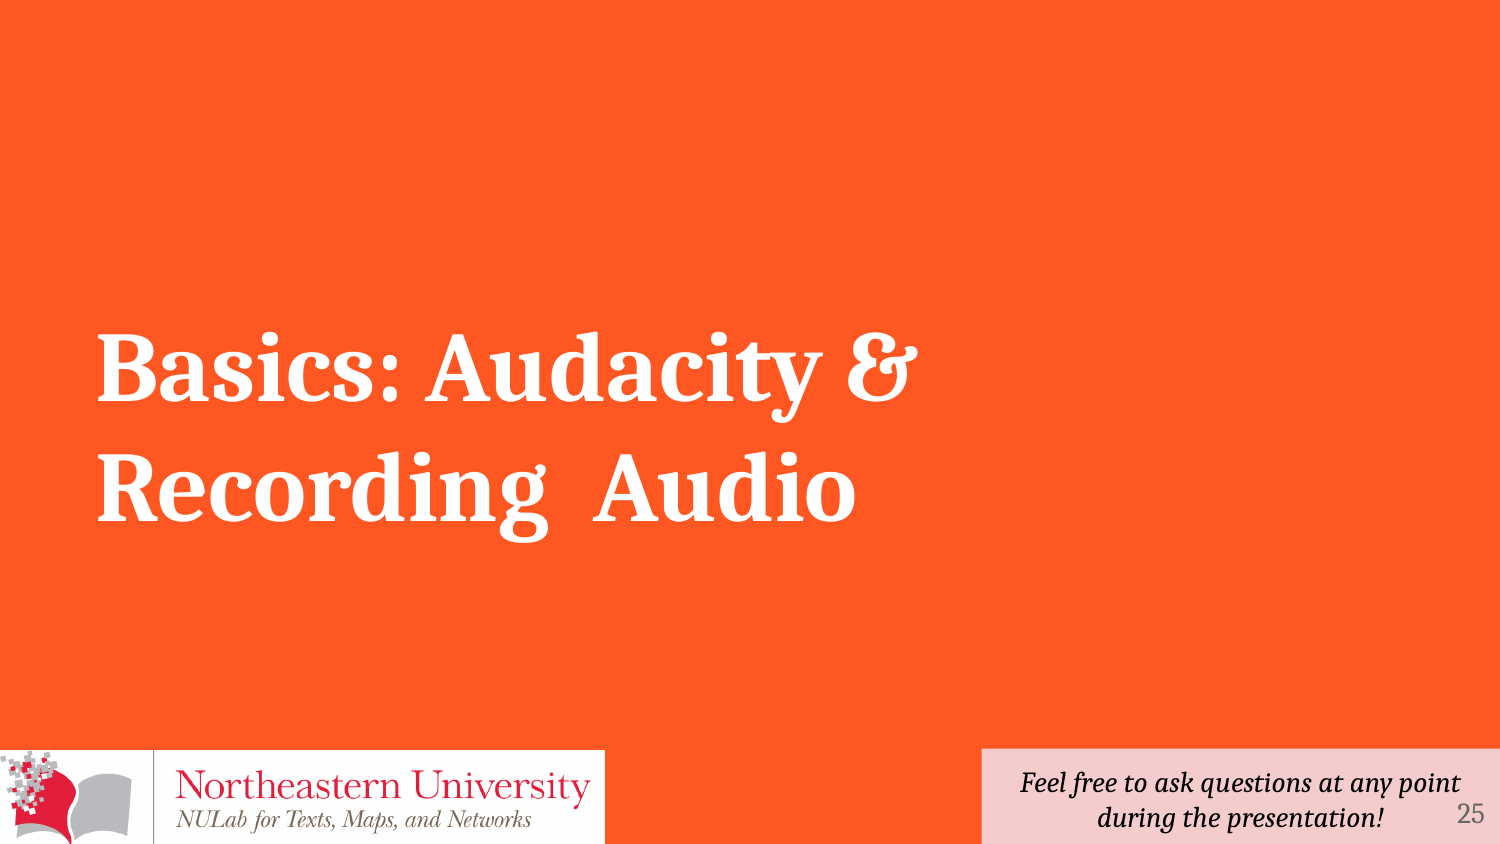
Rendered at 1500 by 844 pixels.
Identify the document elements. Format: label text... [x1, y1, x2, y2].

title Basics: Audacity & Recording Audio [80, 86, 1365, 758]
slide_number ‹#› [1410, 779, 1500, 844]
picture [0, 750, 605, 844]
